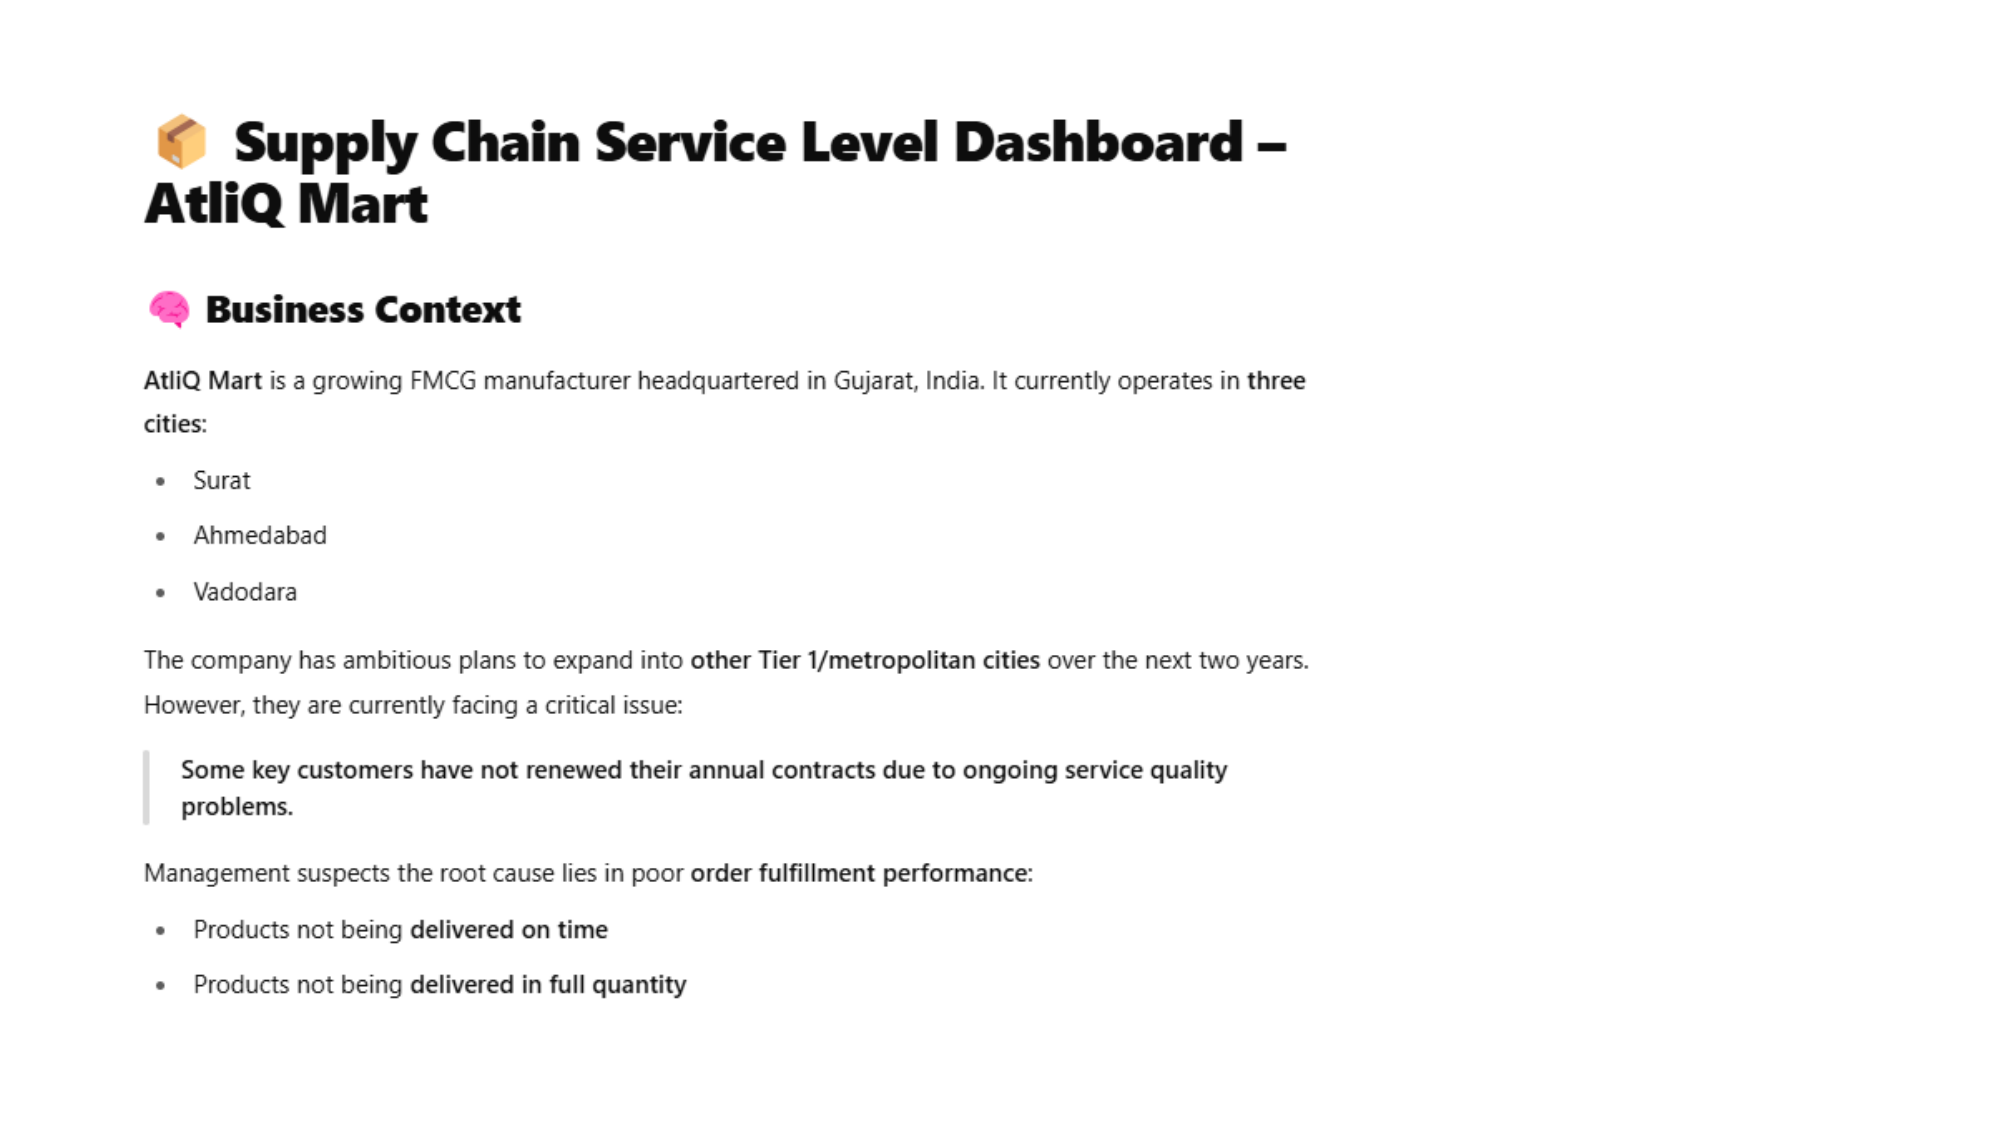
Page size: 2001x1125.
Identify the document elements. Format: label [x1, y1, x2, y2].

picture [90, 85, 1413, 1040]
